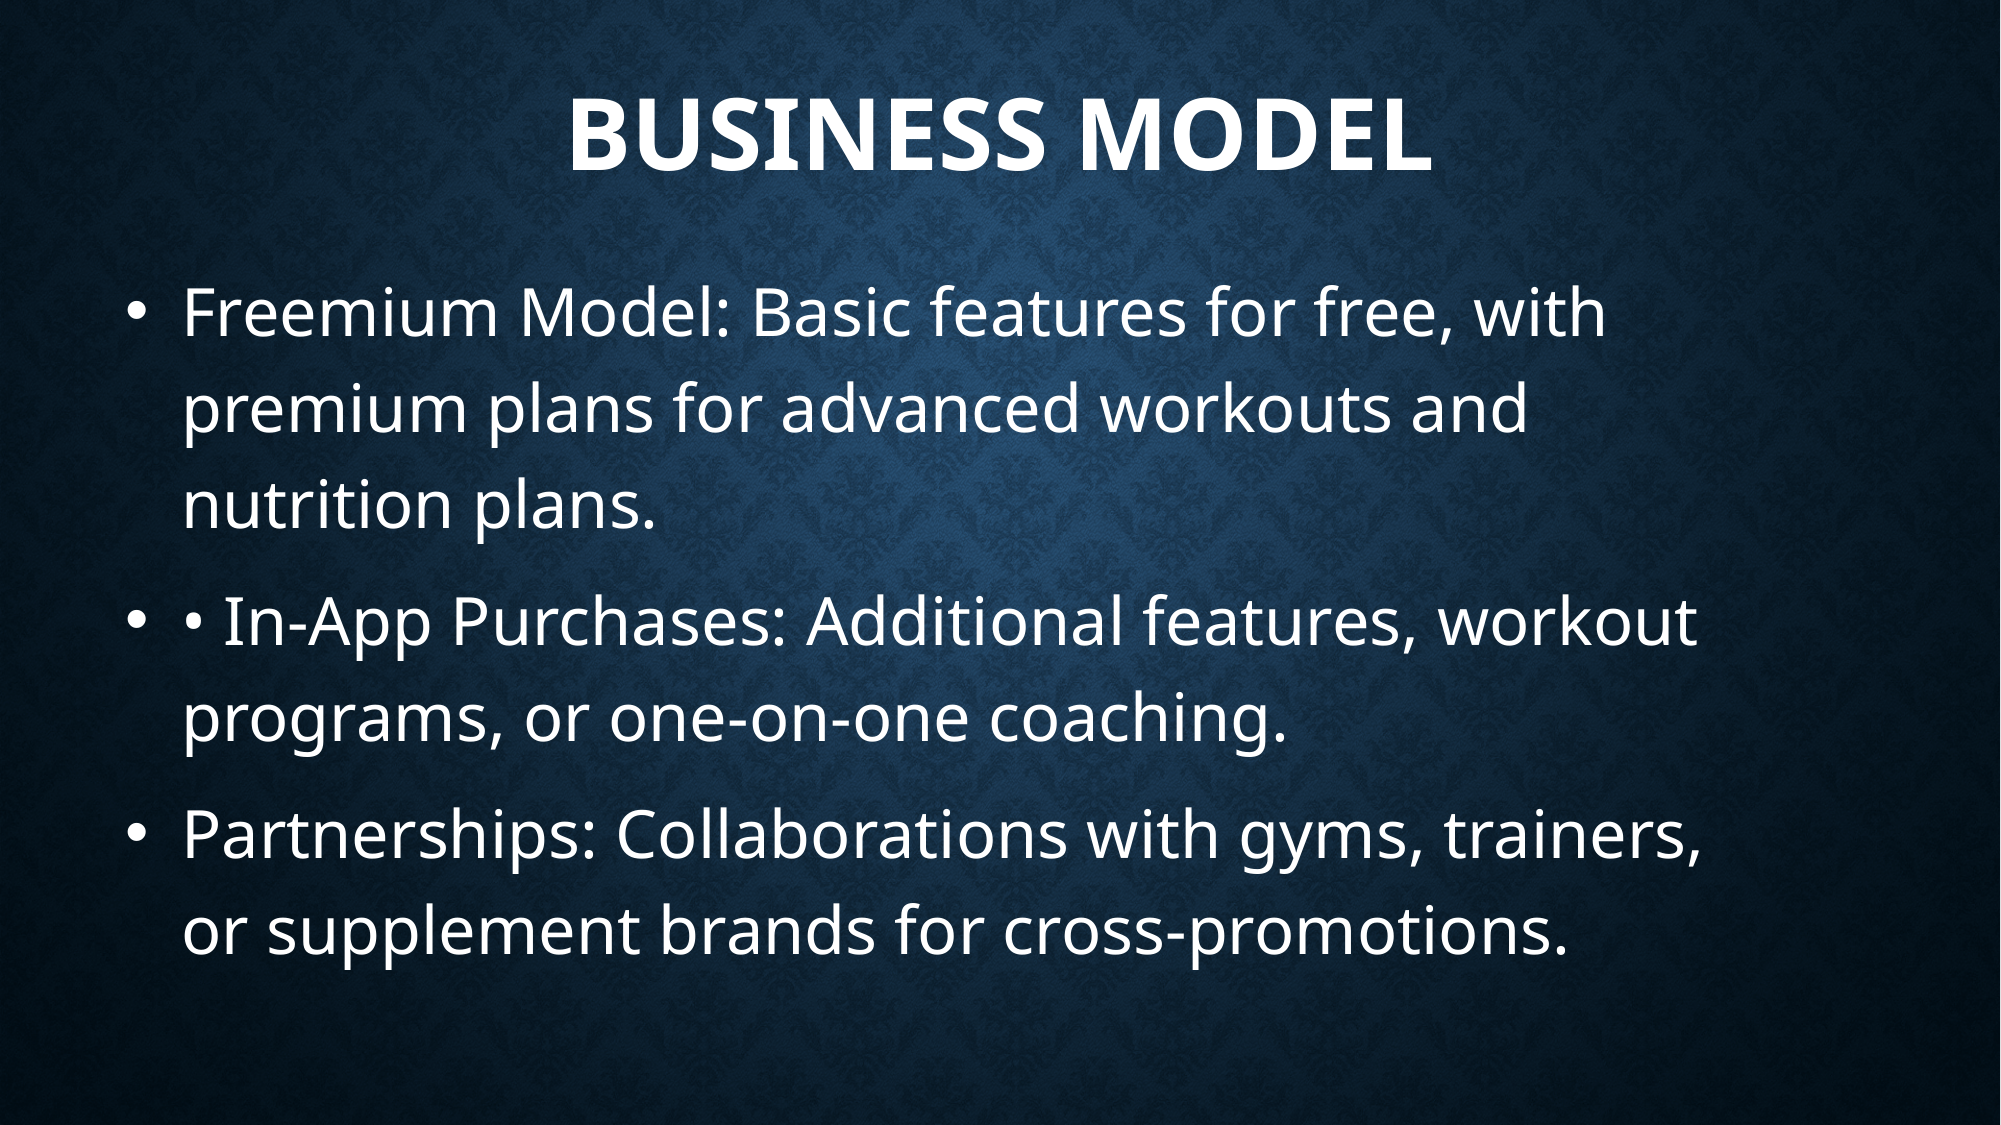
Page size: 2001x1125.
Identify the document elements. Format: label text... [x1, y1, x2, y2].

subtitle Freemium Model: Basic features for free, with premium plans for advanced workouts and nutrition plans. • In-App Purchases: Additional features, workout programs, or one-on-one coaching. Partnerships: Collaborations with gyms, trainers, or supplement brands for cross-promotions. [110, 245, 1739, 1055]
title Business Model [261, 55, 1739, 200]
